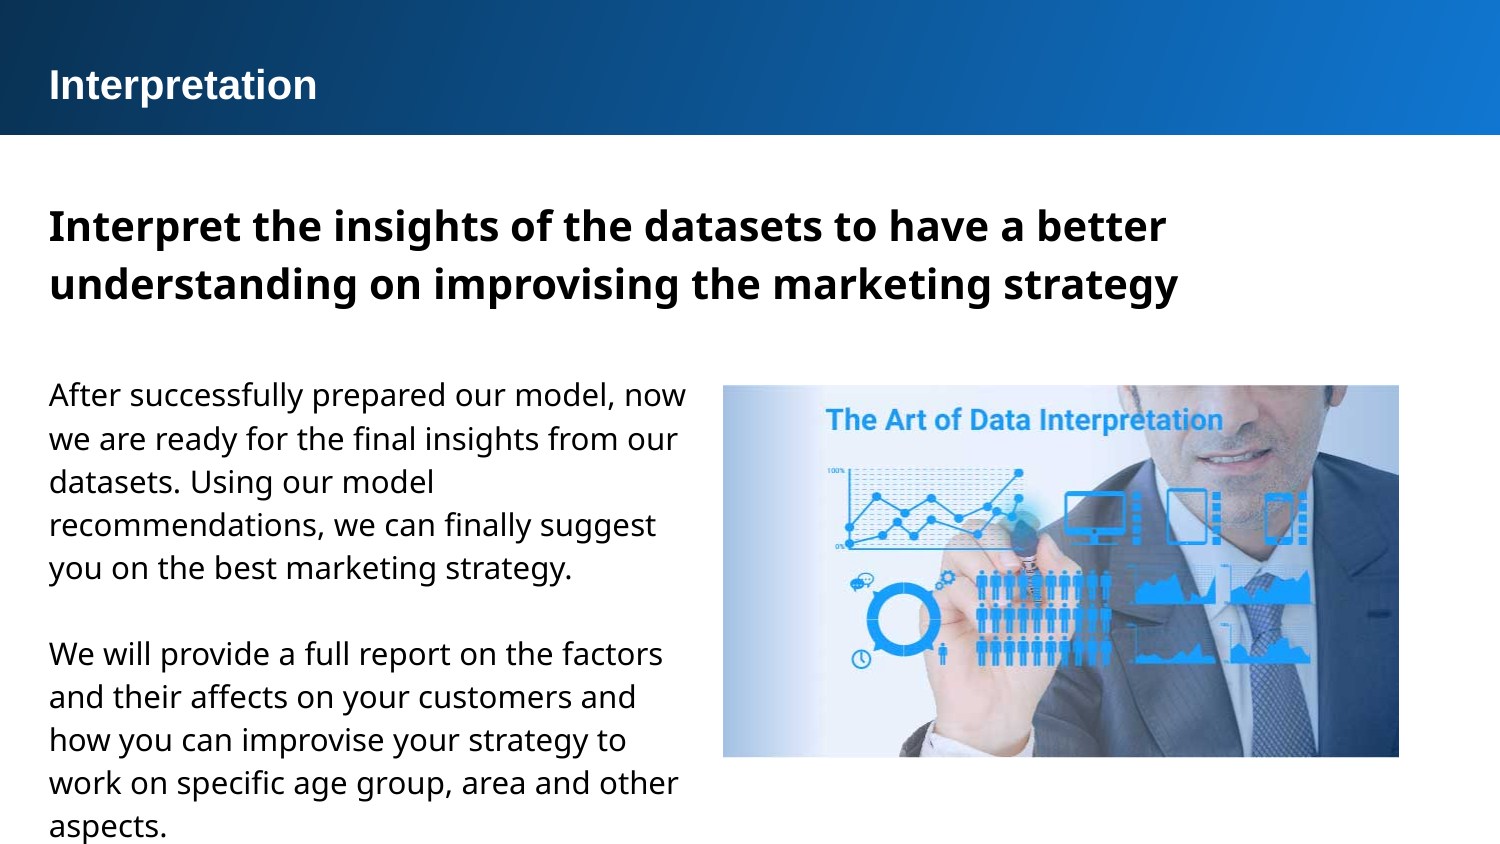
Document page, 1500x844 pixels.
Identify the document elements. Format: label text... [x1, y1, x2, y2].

picture [723, 384, 1399, 759]
text_box Interpretation [33, 43, 1439, 124]
text_box [0, 0, 1500, 135]
text_box After successfully prepared our model, now we are ready for the final insights from our datasets. Using our model recommendations, we can finally suggest you on the best marketing strategy. We will provide a full report on the factors and their affects on your customers and how you can improvise your strategy to work on specific age group, area and other aspects. [33, 355, 712, 844]
text_box Interpret the insights of the datasets to have a better understanding on improvising the marketing strategy [33, 177, 1439, 323]
